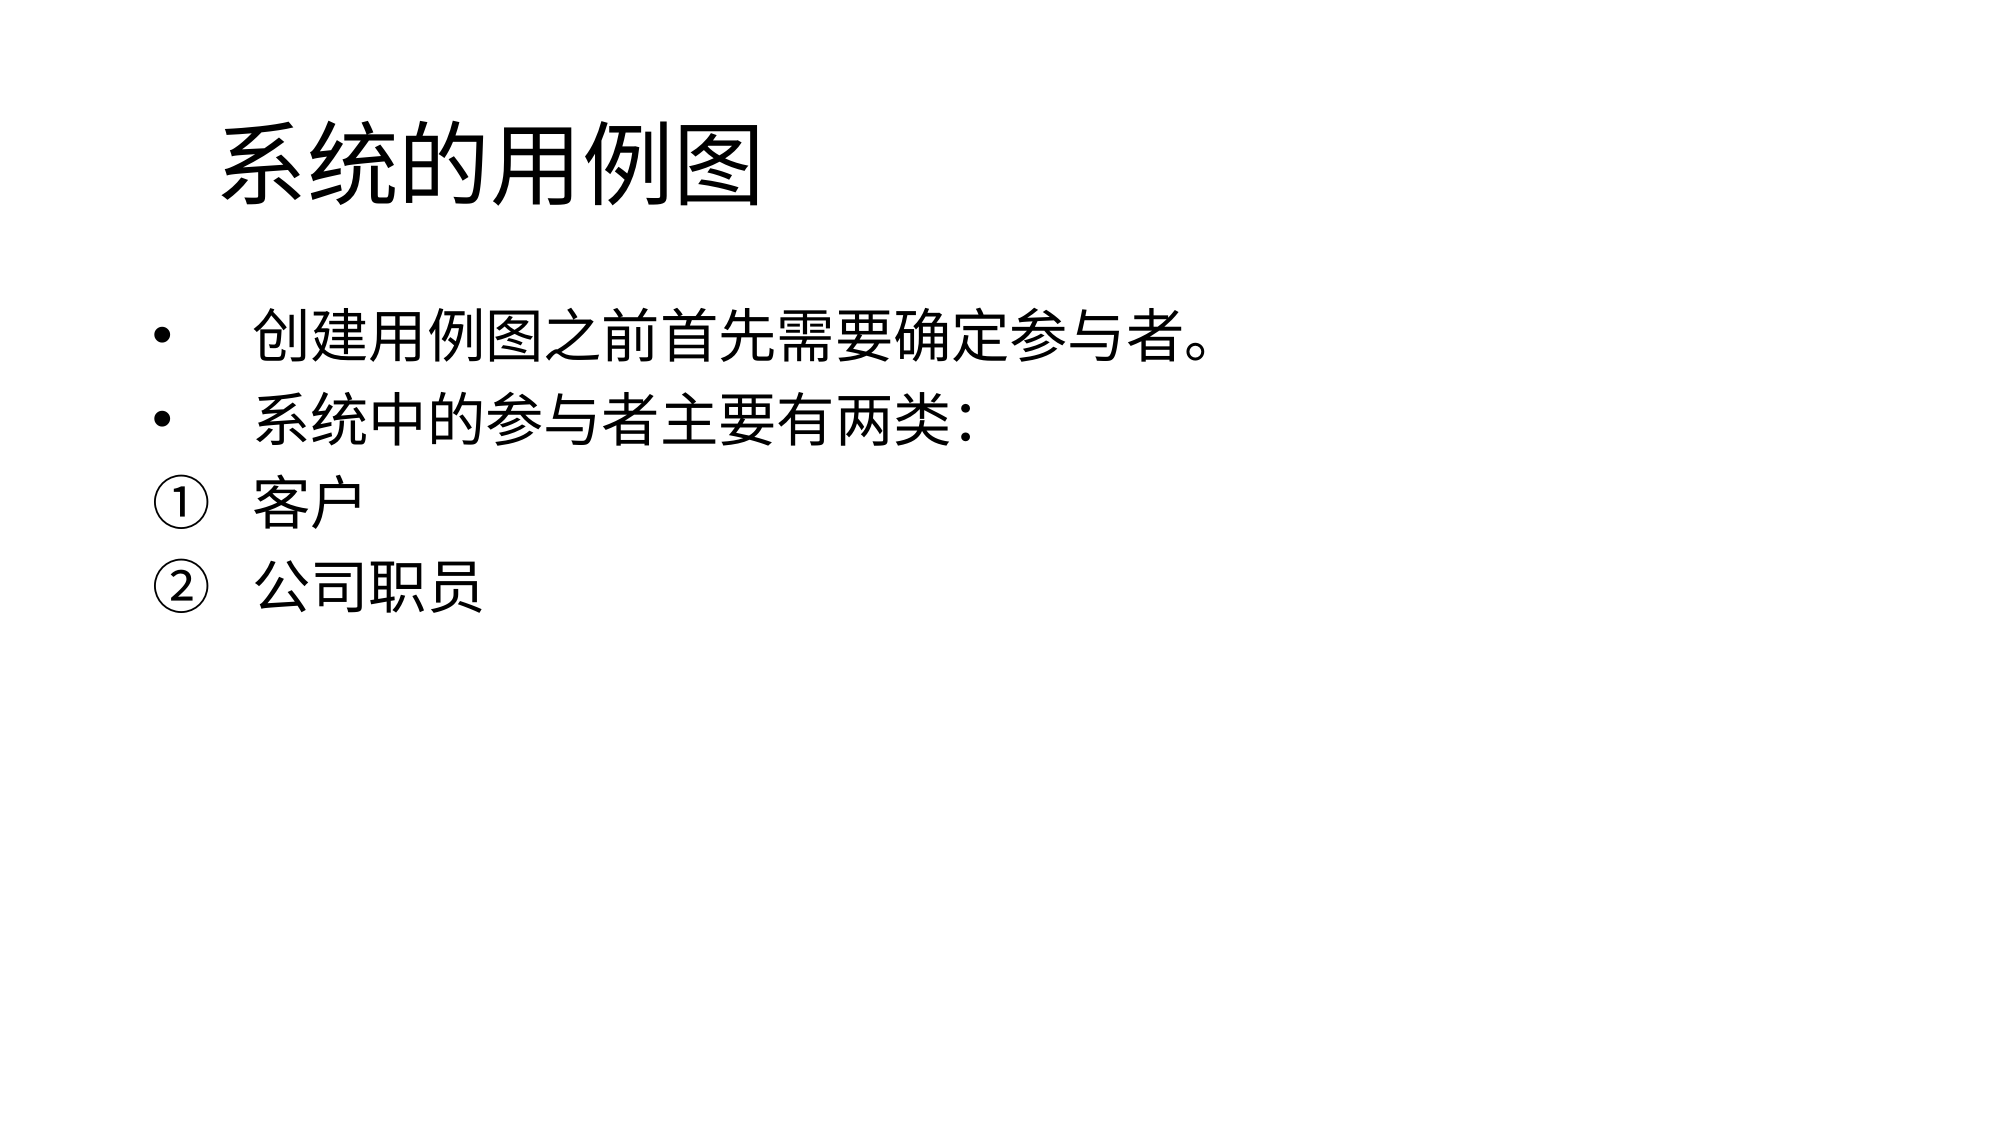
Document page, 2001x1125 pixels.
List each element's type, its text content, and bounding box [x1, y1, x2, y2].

title 系统的用例图 [137, 59, 1863, 278]
list 创建用例图之前首先需要确定参与者。 系统中的参与者主要有两类： 客户 公司职员 [137, 299, 1863, 1014]
